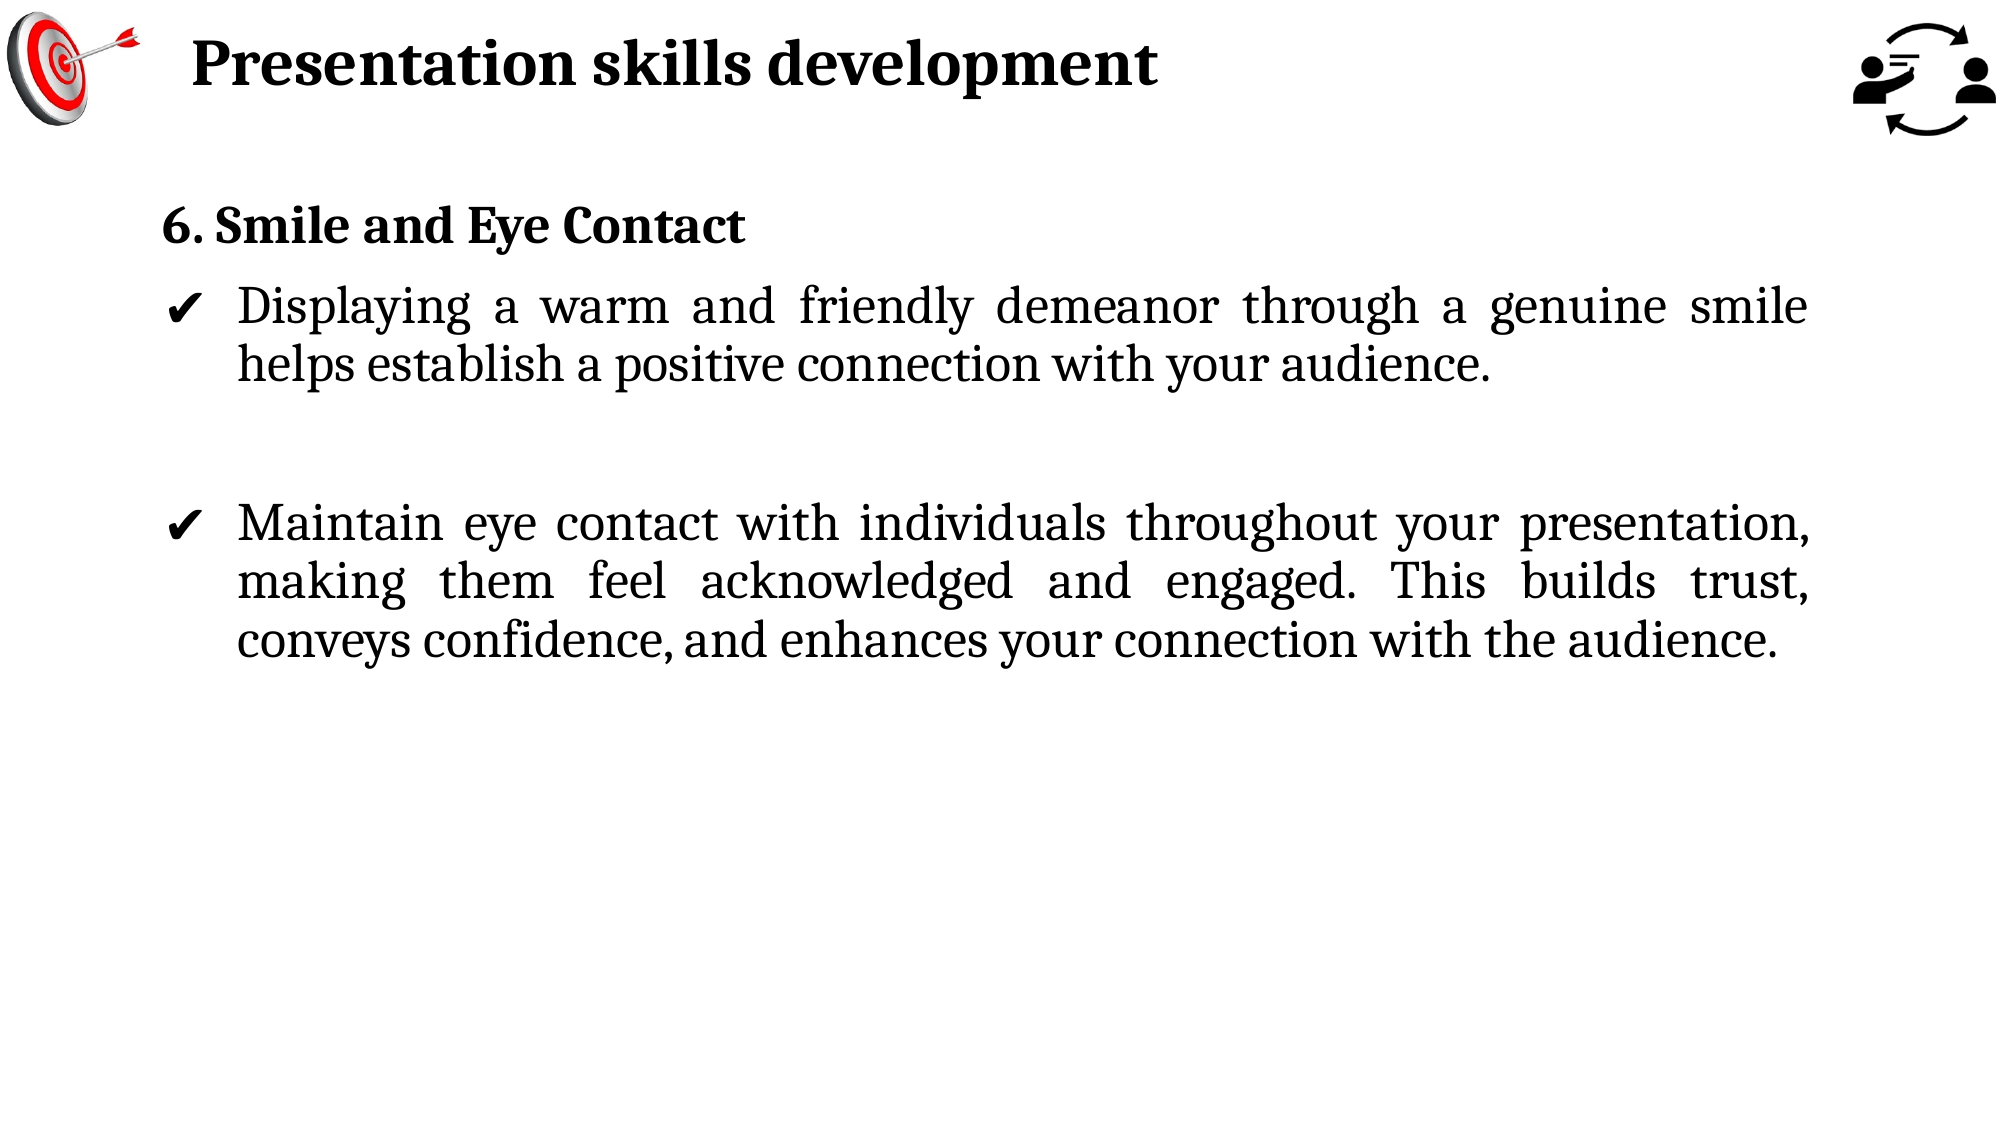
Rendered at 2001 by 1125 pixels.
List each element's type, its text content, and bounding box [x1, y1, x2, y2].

picture [1853, 1, 1996, 158]
text_box 6. Smile and Eye Contact Displaying a warm and friendly demeanor through a genuine smile helps establish a positive connection with your audience. Maintain eye contact with individuals throughout your presentation, making them feel acknowledged and engaged. This builds trust, conveys confidence, and enhances your connection with the audience. [147, 189, 1826, 901]
picture [2, 3, 149, 132]
text_box Presentation skills development [176, 11, 1287, 107]
